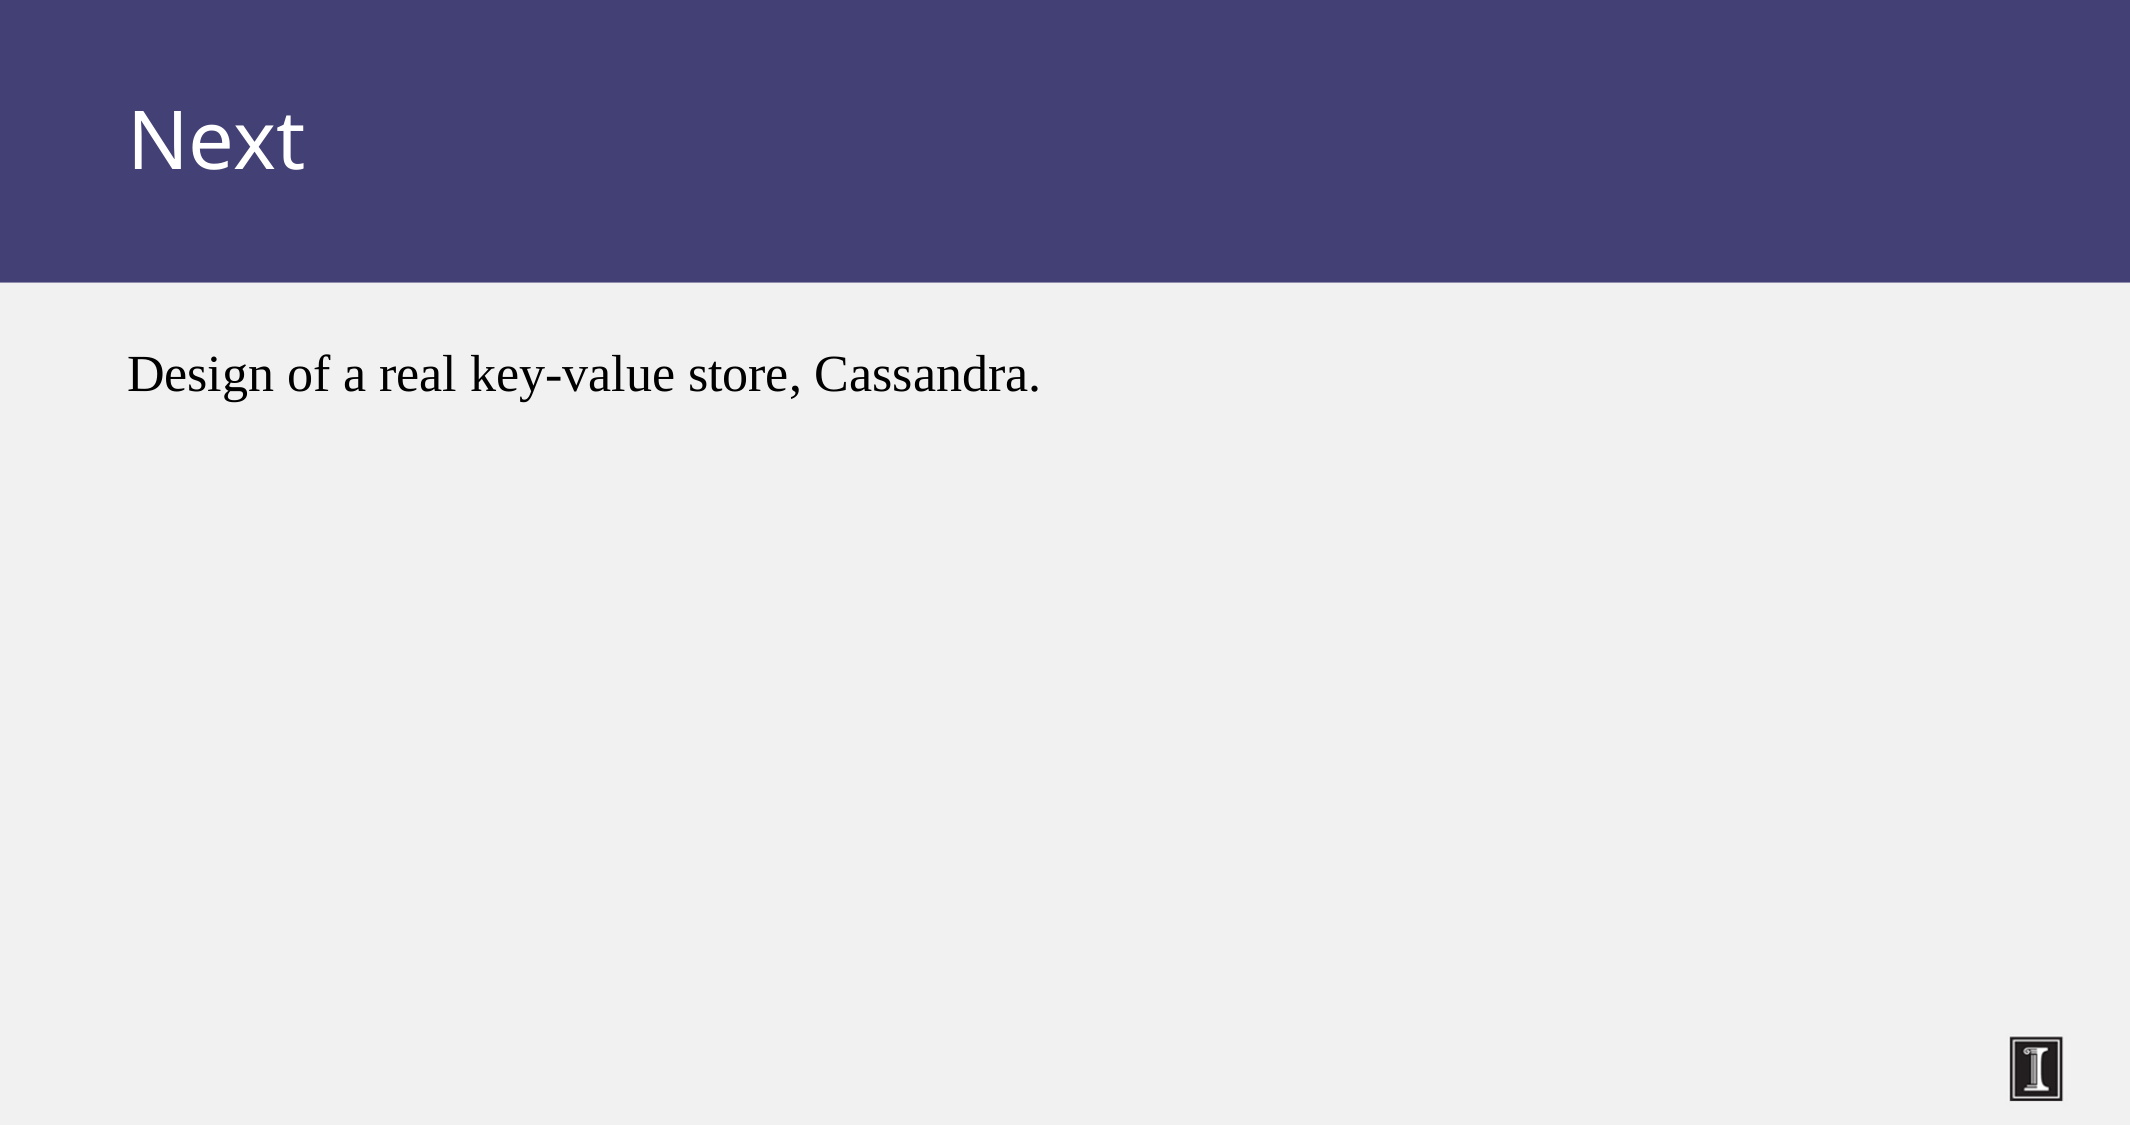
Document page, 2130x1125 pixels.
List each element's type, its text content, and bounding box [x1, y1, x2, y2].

title Next [106, 45, 2059, 230]
picture [0, 0, 2130, 1125]
list Design of a real key-value store, Cassandra. [106, 329, 1261, 1075]
